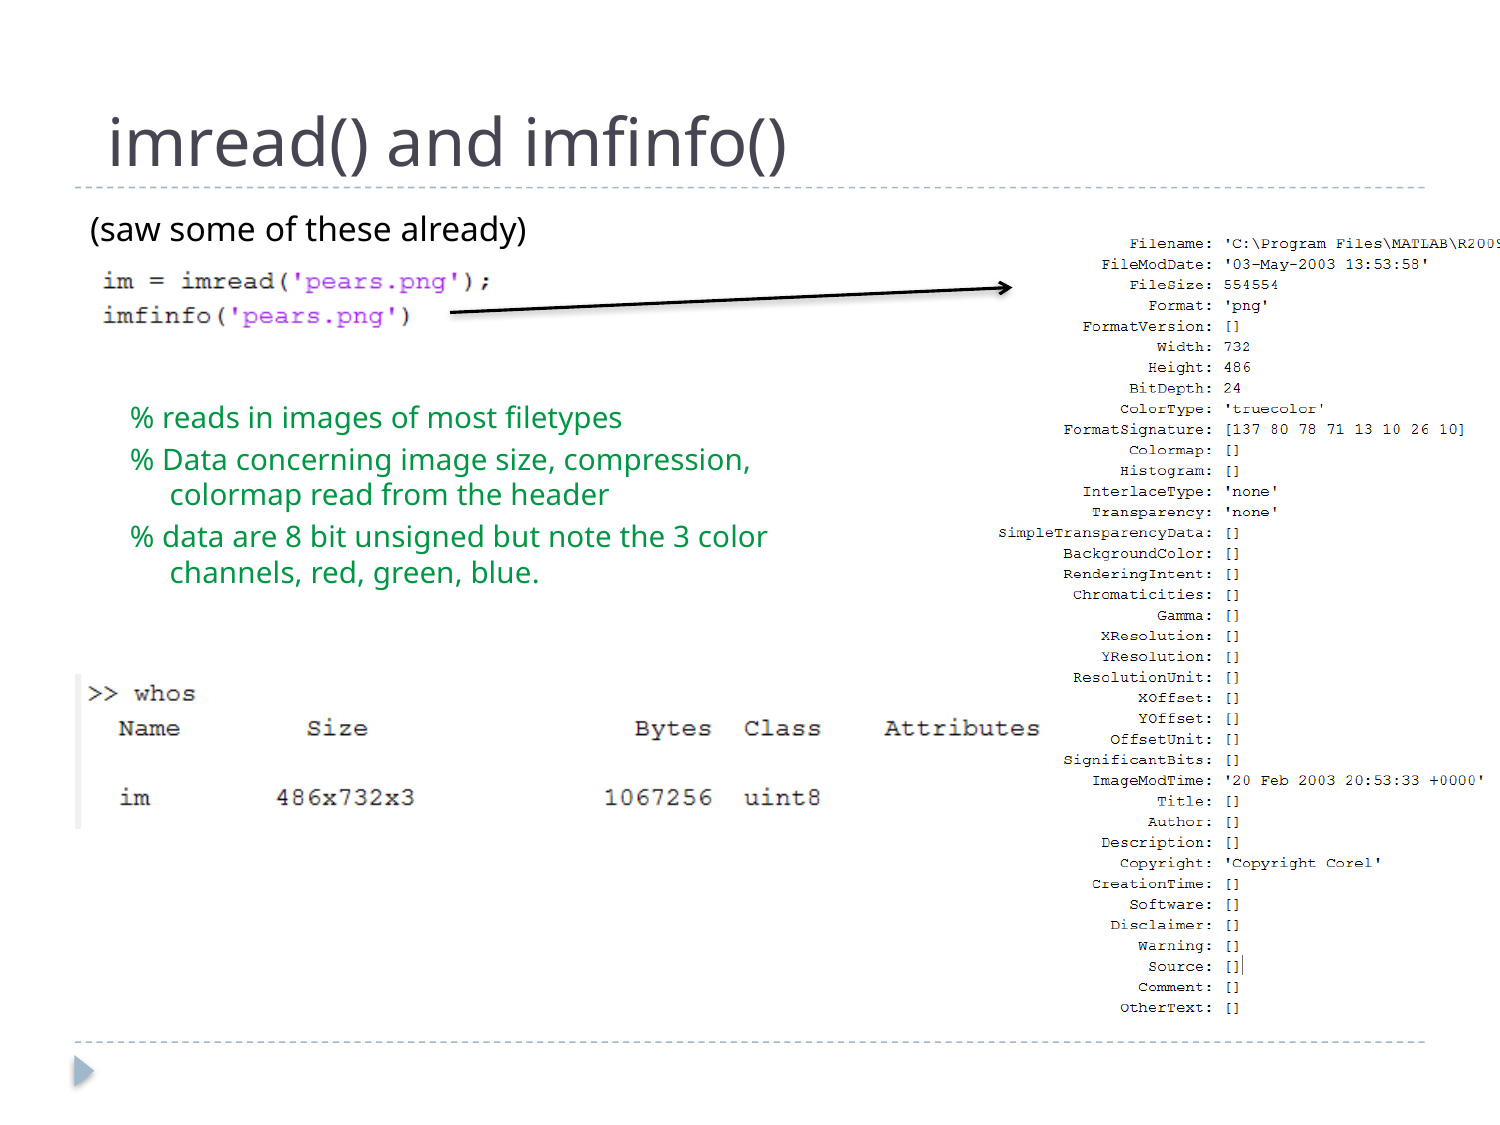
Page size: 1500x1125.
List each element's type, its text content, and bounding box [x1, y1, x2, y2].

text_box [449, 287, 1013, 313]
picture [99, 262, 613, 338]
title imread() and imfinfo() [74, 24, 1426, 188]
list (saw some of these already) % reads in images of most filetypes % Data concerning image size, compression, colormap read from the header % data are 8 bit unsigned but note the 3 color channels, red, green, blue. [74, 199, 838, 651]
picture [74, 224, 1500, 1020]
